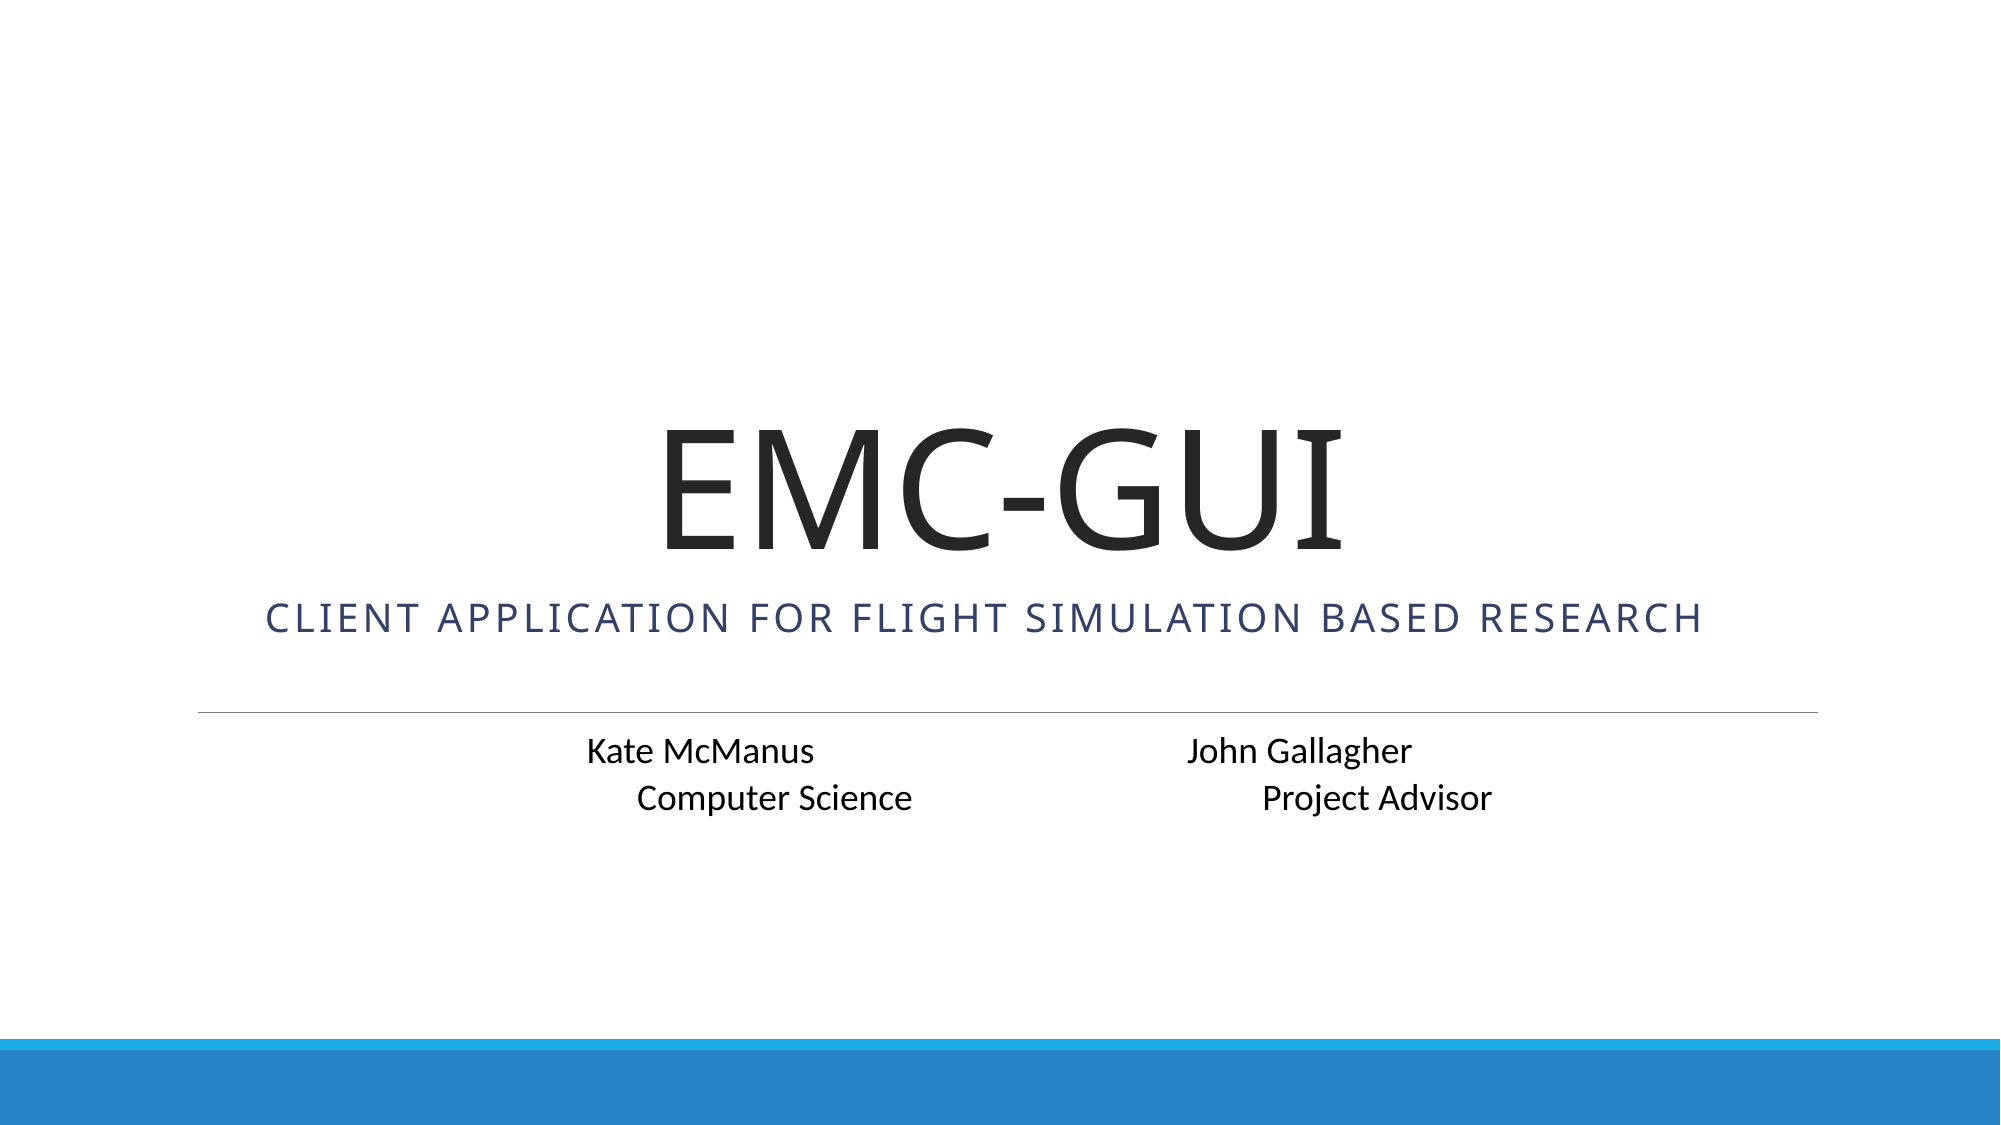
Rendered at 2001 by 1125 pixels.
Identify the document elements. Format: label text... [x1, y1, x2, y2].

title EMC-GUI [174, 5, 1825, 591]
text_box Computer Science Project Advisor [613, 765, 1785, 826]
text_box Kate McManus John Gallagher [249, 718, 1750, 779]
subtitle Client Application for Flight Simulation Based Research [249, 590, 1750, 674]
